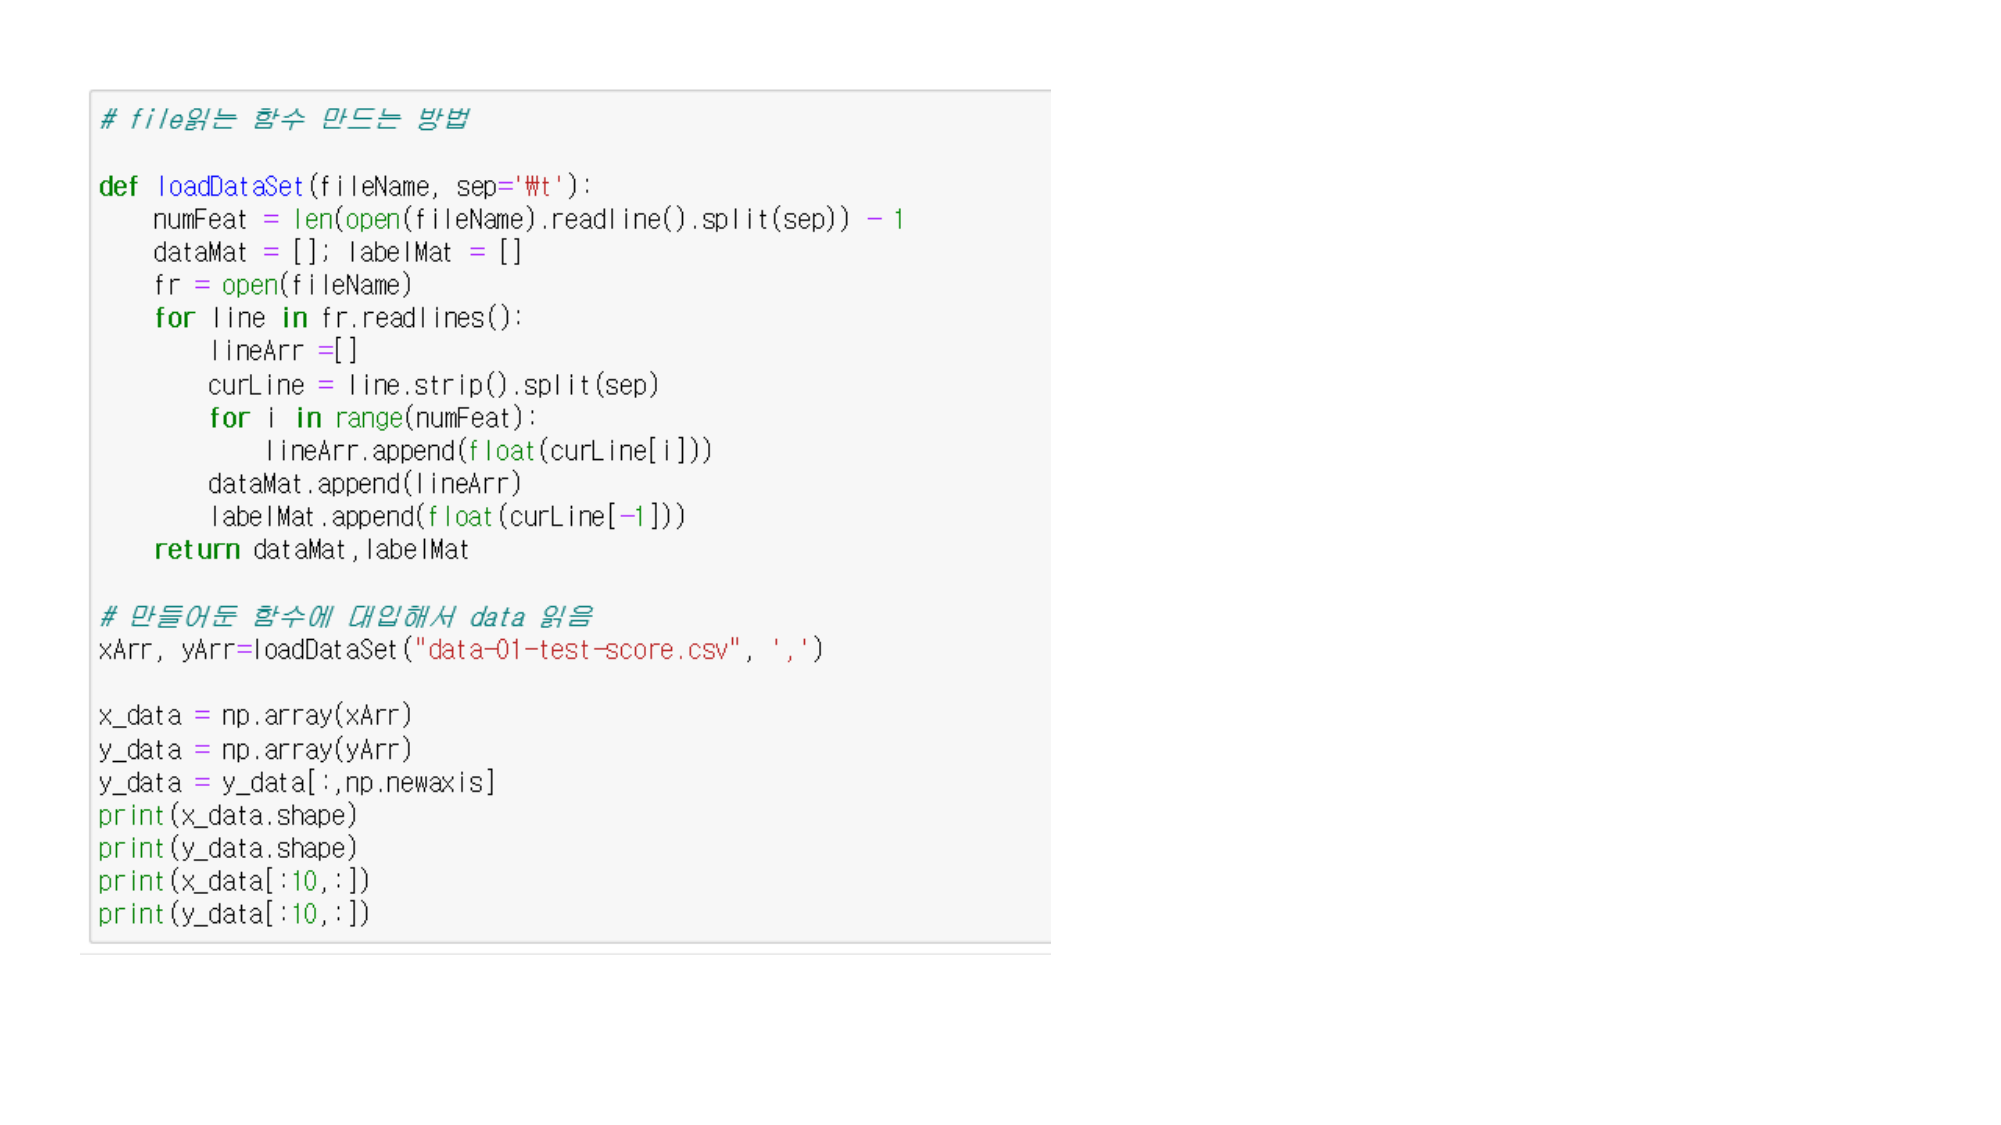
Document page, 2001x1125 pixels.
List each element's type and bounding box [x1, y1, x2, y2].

picture [80, 82, 1051, 955]
